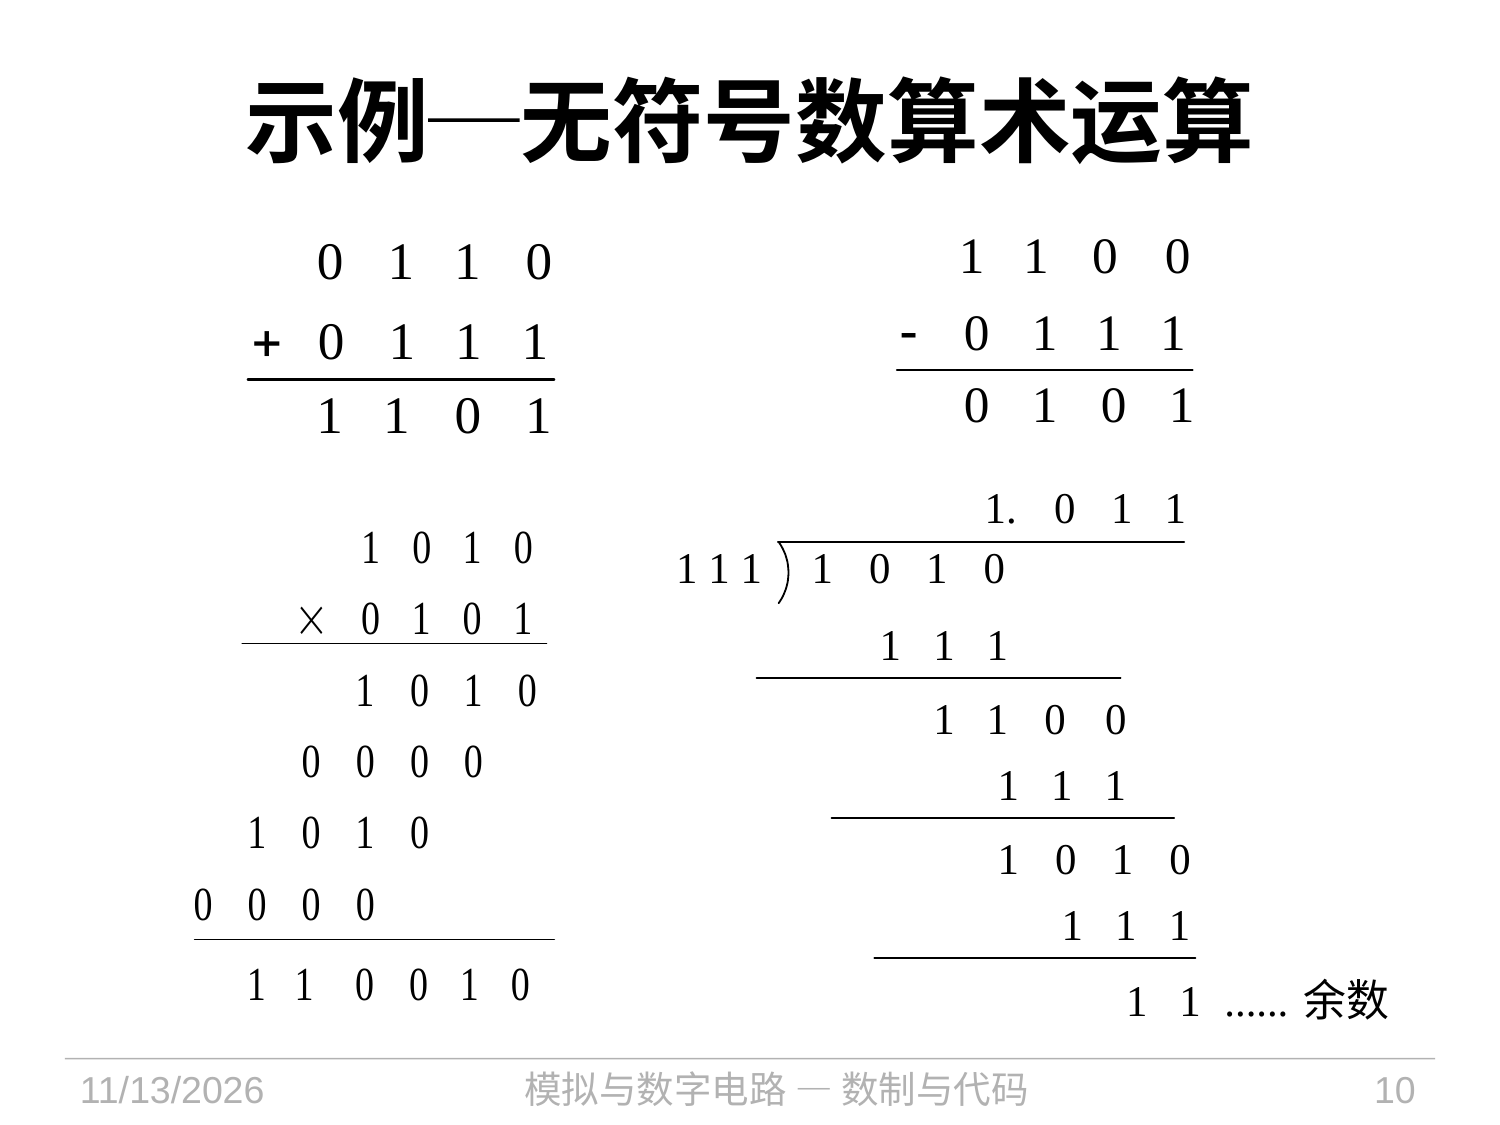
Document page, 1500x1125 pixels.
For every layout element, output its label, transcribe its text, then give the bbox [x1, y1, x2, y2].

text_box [238, 229, 568, 459]
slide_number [64, 1058, 348, 1125]
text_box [111, 515, 573, 1024]
footer 模拟与数字电路 — 数制与代码 [373, 1058, 1179, 1125]
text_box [674, 481, 1396, 1036]
title 示例─无符号数算术运算 [75, 24, 1425, 213]
slide_number 10 [1230, 1058, 1431, 1125]
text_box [887, 224, 1205, 447]
